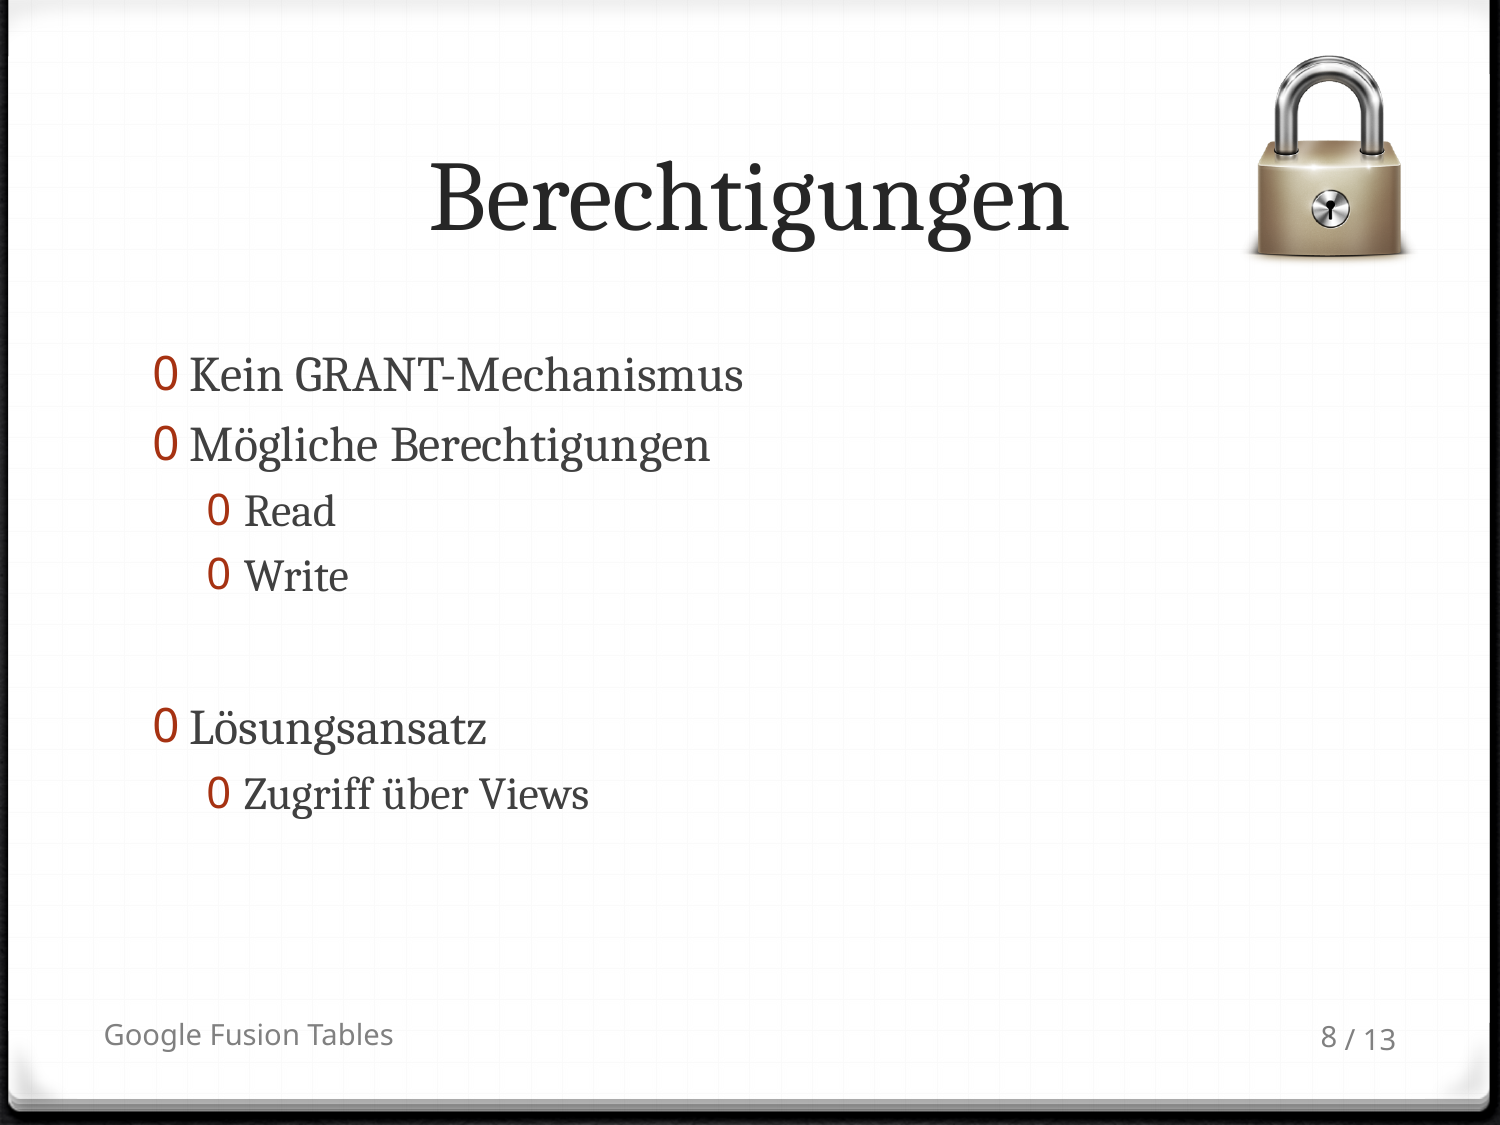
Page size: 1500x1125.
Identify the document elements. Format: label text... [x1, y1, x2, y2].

slide_number 8 [1059, 1008, 1353, 1069]
footer Google Fusion Tables [88, 1006, 610, 1067]
title Berechtigungen [90, 71, 1410, 309]
picture [0, 0, 1500, 1125]
list Kein GRANT-Mechanismus Mögliche Berechtigungen Read Write Lösungsansatz Zugriff über Views [137, 334, 1363, 983]
